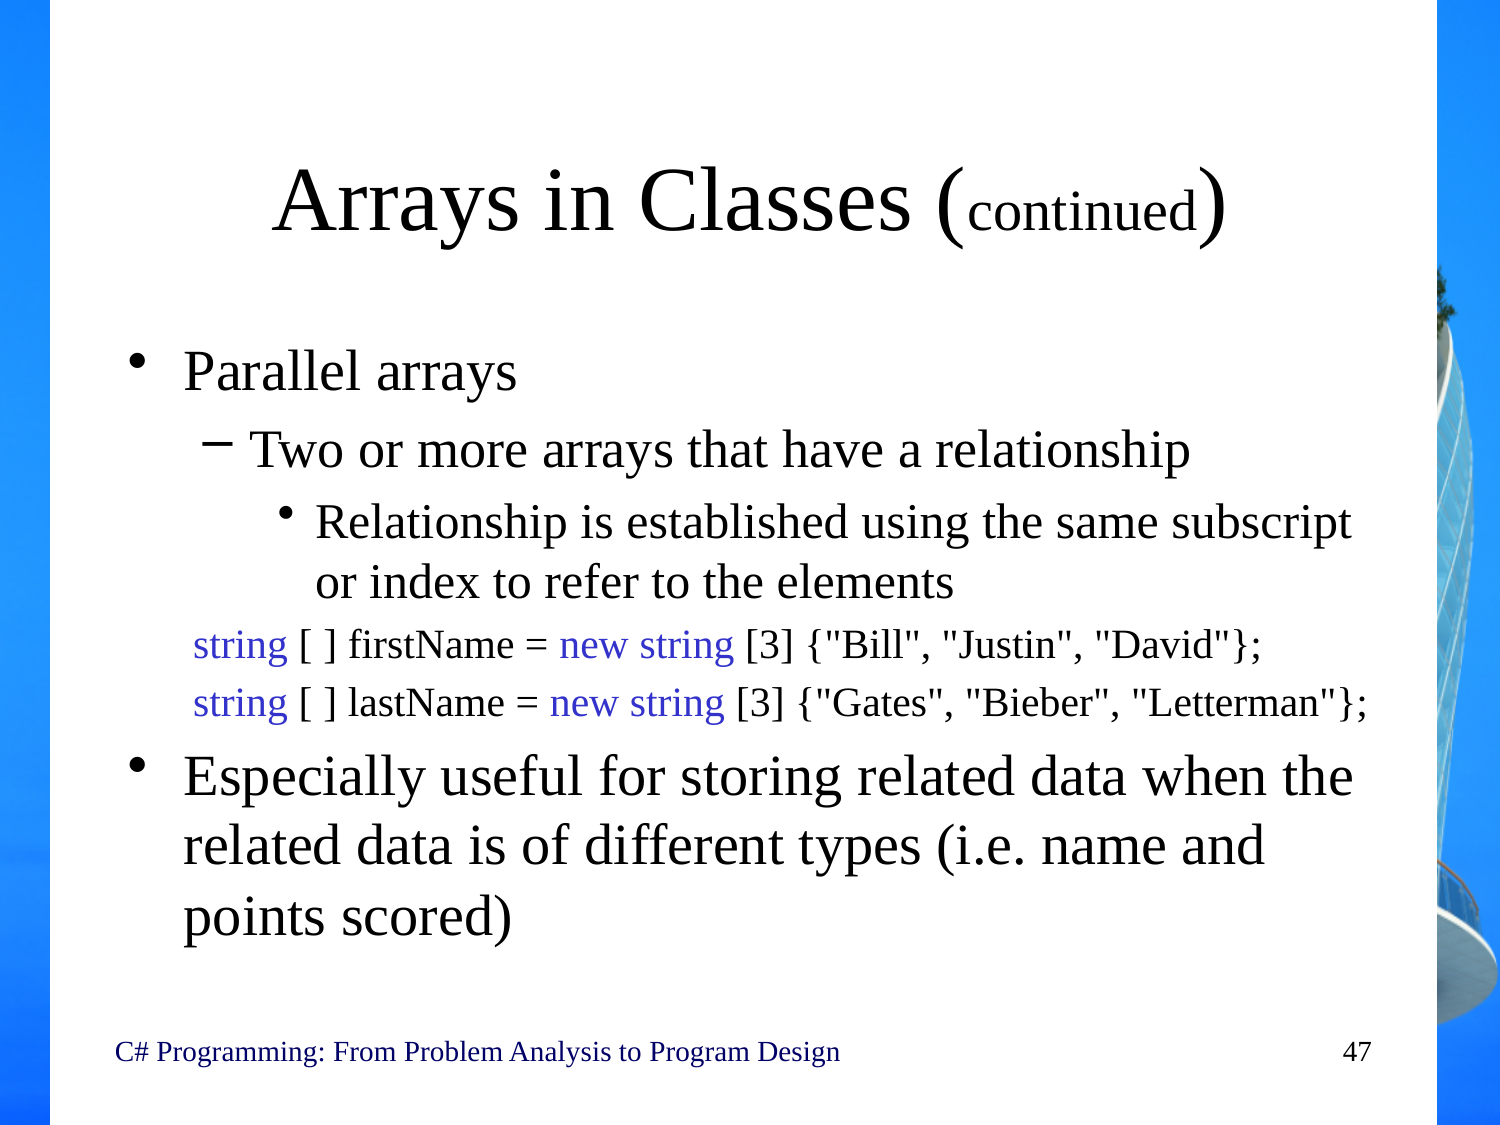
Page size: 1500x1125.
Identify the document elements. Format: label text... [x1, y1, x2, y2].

list Parallel arrays Two or more arrays that have a relationship Relationship is established using the same subscript or index to refer to the elements string [ ] firstName = new string [3] {"Bill", "Justin", "David"}; string [ ] lastName = new string [3] {"Gates", "Bieber", "Letterman"}; Especially useful for storing related data when the related data is of different types (i.e. name and points scored) [112, 324, 1388, 1000]
picture [1437, 0, 1500, 1125]
footer C# Programming: From Problem Analysis to Program Design [99, 1024, 988, 1101]
slide_number 47 [1074, 1024, 1388, 1101]
picture [0, 0, 50, 1125]
title Arrays in Classes (continued) [112, 99, 1388, 288]
